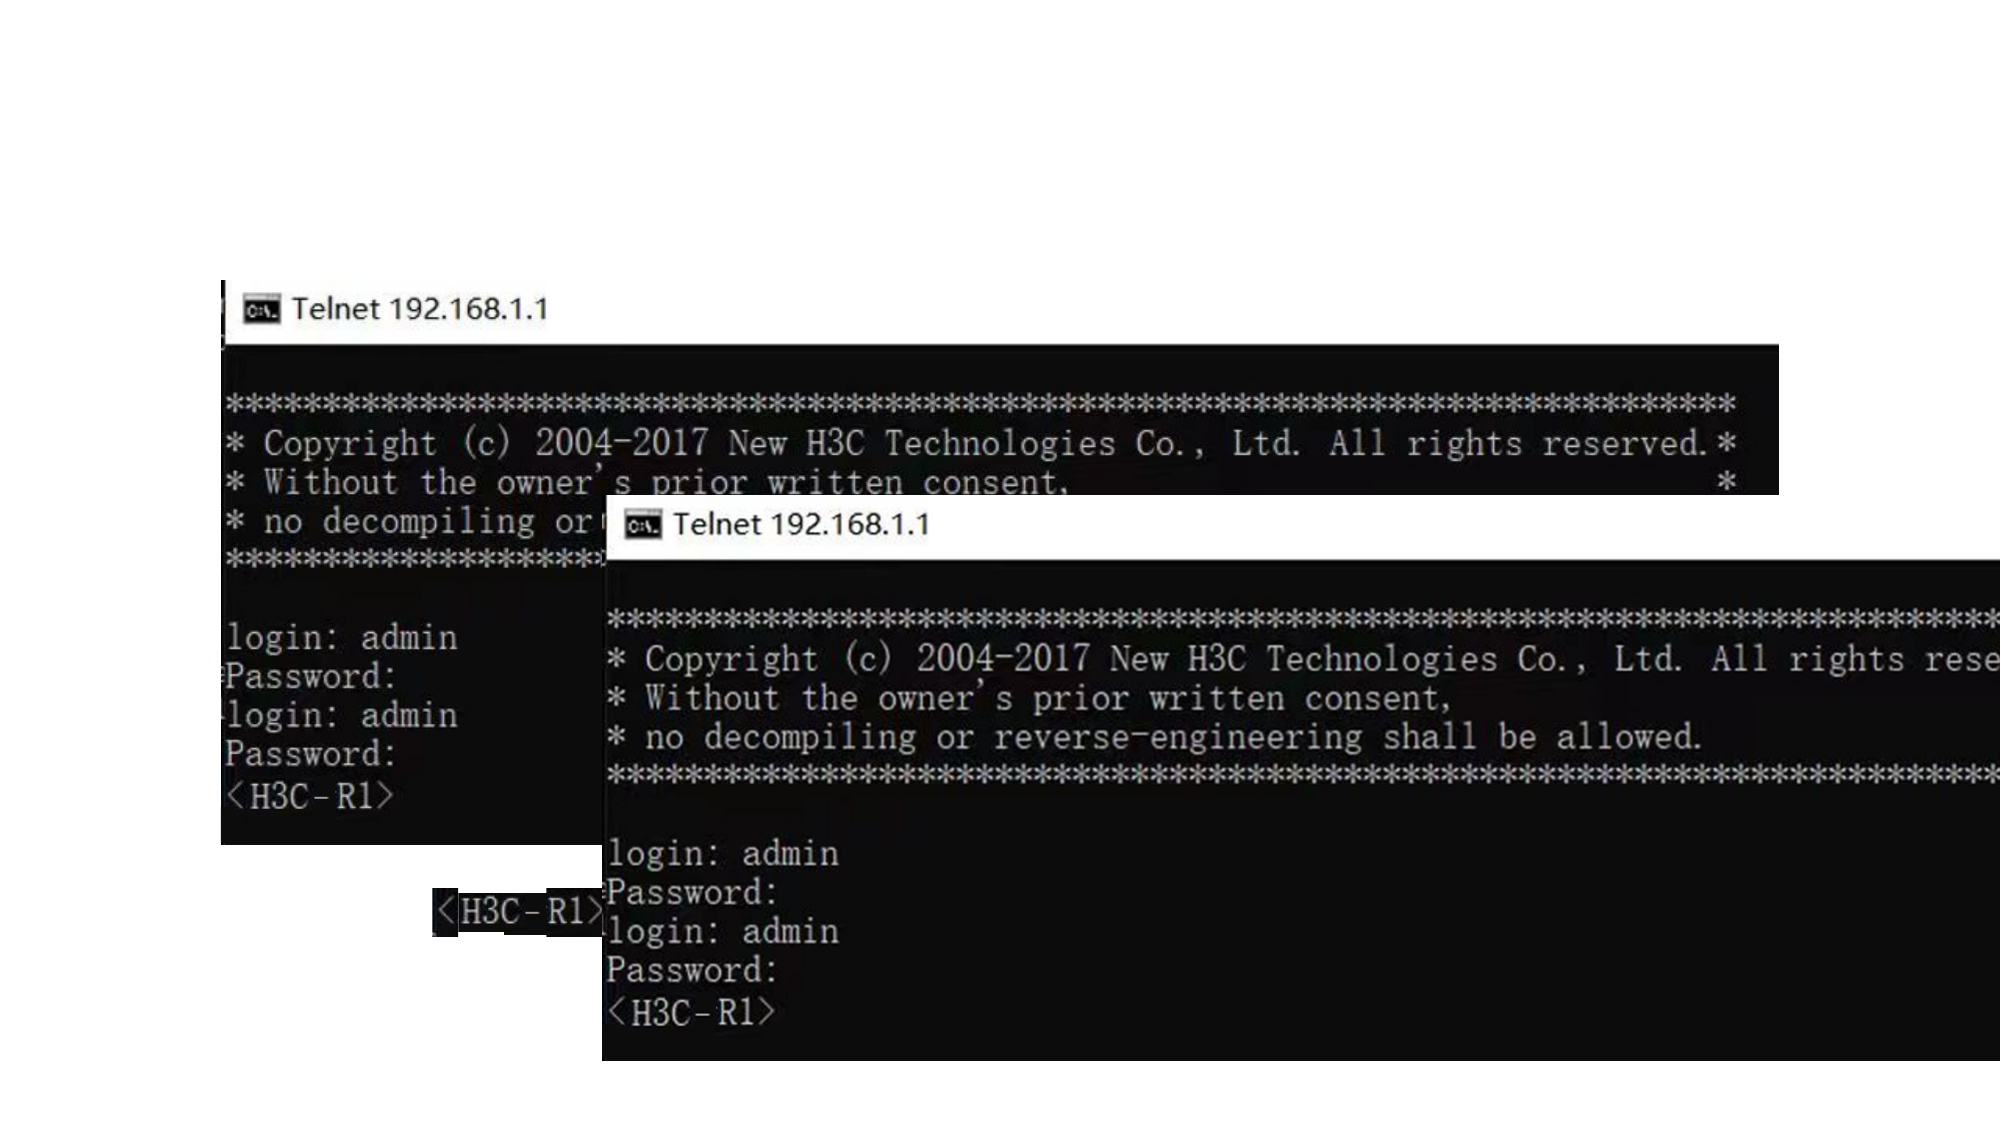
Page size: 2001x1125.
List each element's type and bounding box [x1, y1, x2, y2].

picture [220, 280, 2000, 1061]
